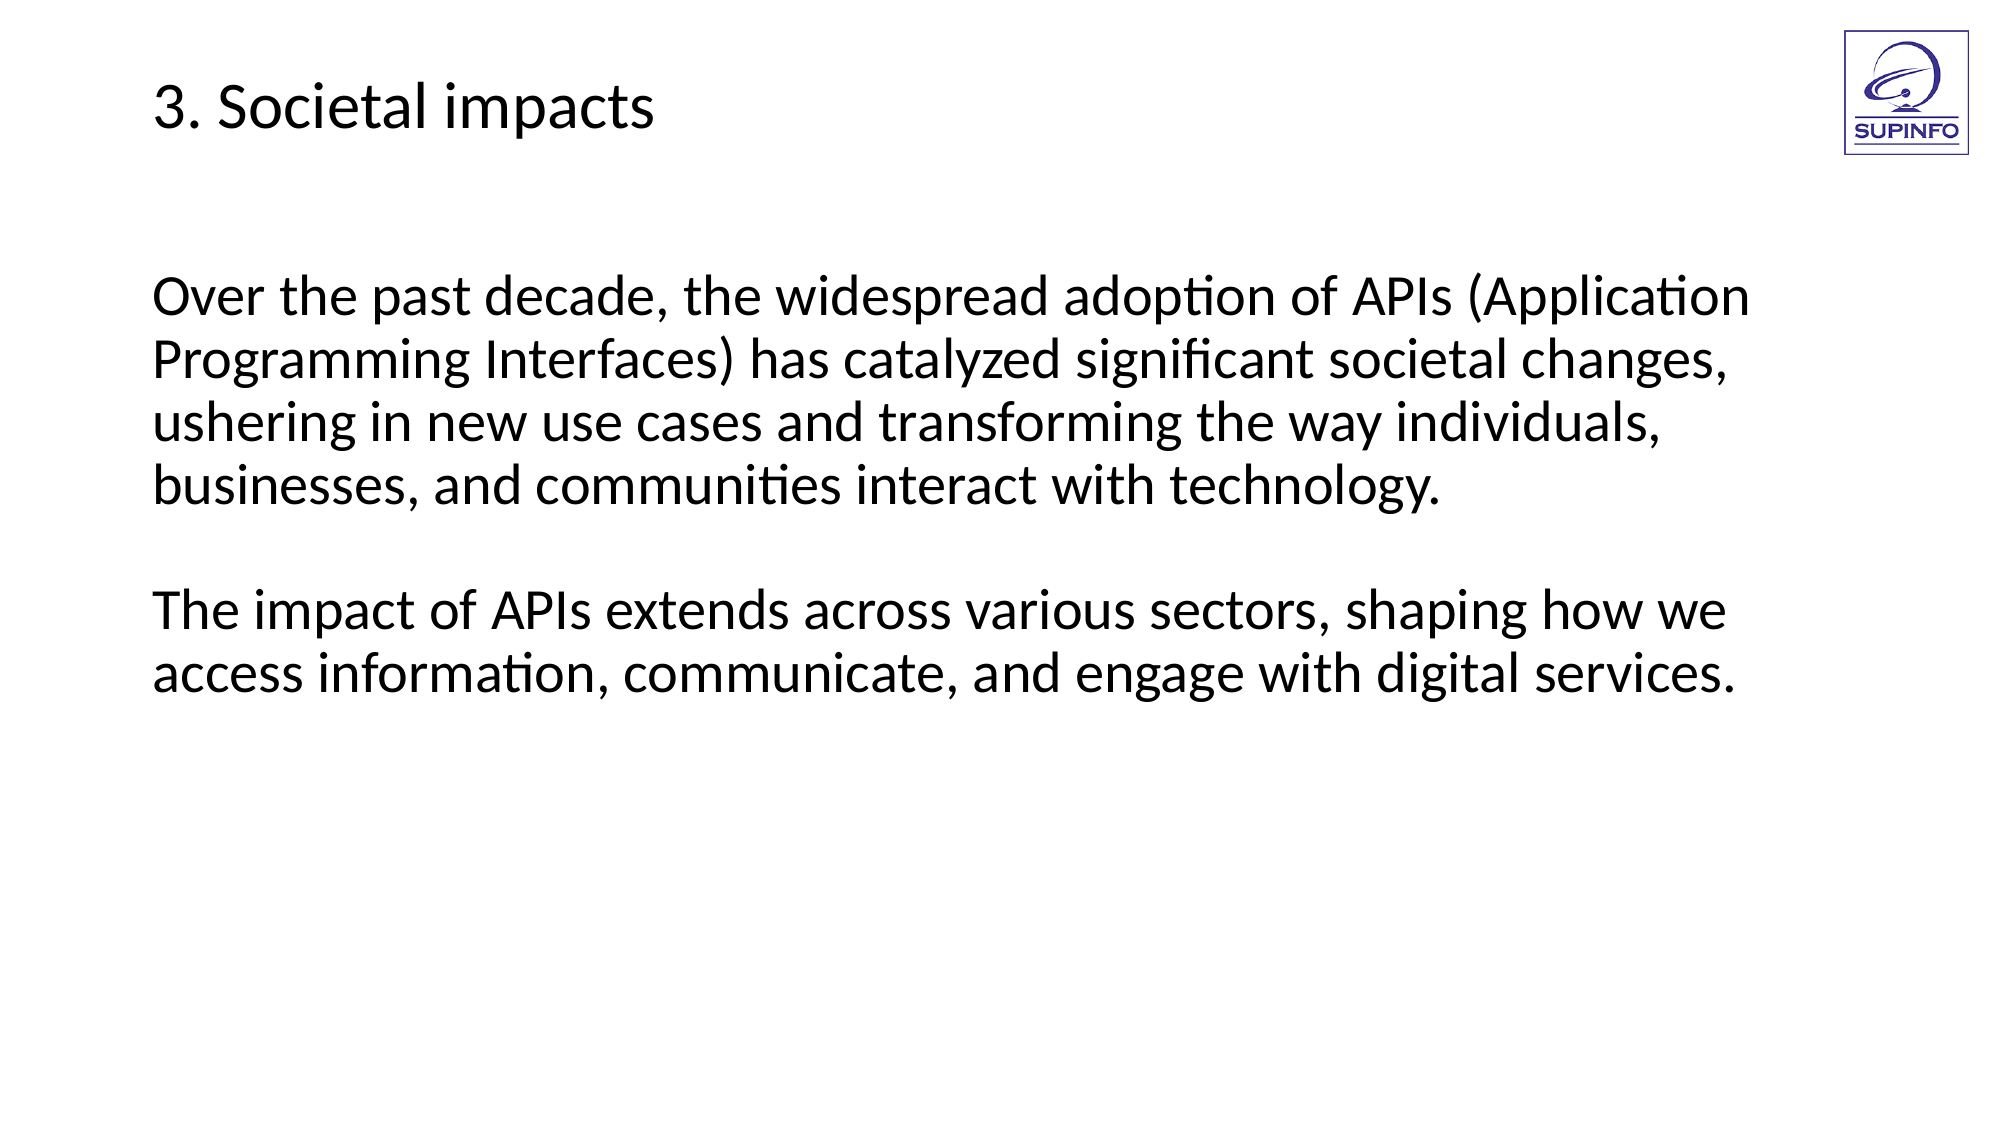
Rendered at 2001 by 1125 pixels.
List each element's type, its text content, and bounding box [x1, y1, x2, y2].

list 3. Societal impacts [137, 63, 1862, 157]
list Over the past decade, the widespread adoption of APIs (Application Programming Interfaces) has catalyzed significant societal changes, ushering in new use cases and transforming the way individuals, businesses, and communities interact with technology. The impact of APIs extends across various sectors, shaping how we access information, communicate, and engage with digital services. [137, 257, 1863, 1014]
picture [1844, 30, 1969, 155]
